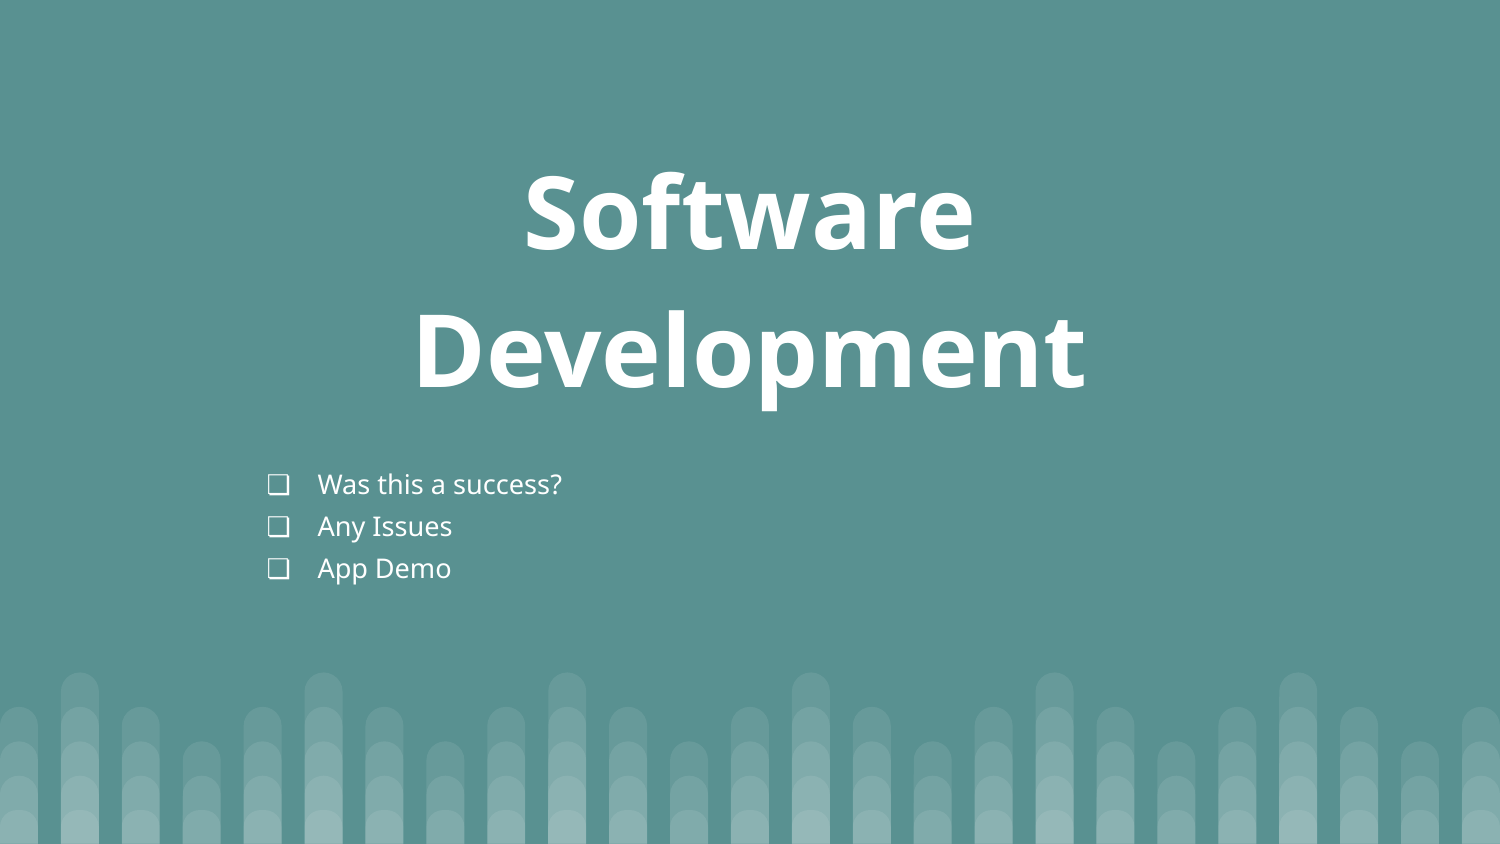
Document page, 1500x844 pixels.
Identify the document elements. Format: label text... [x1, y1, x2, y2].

list Was this a success? Any Issues App Demo [227, 444, 1273, 628]
title Software Development [227, 126, 1273, 433]
